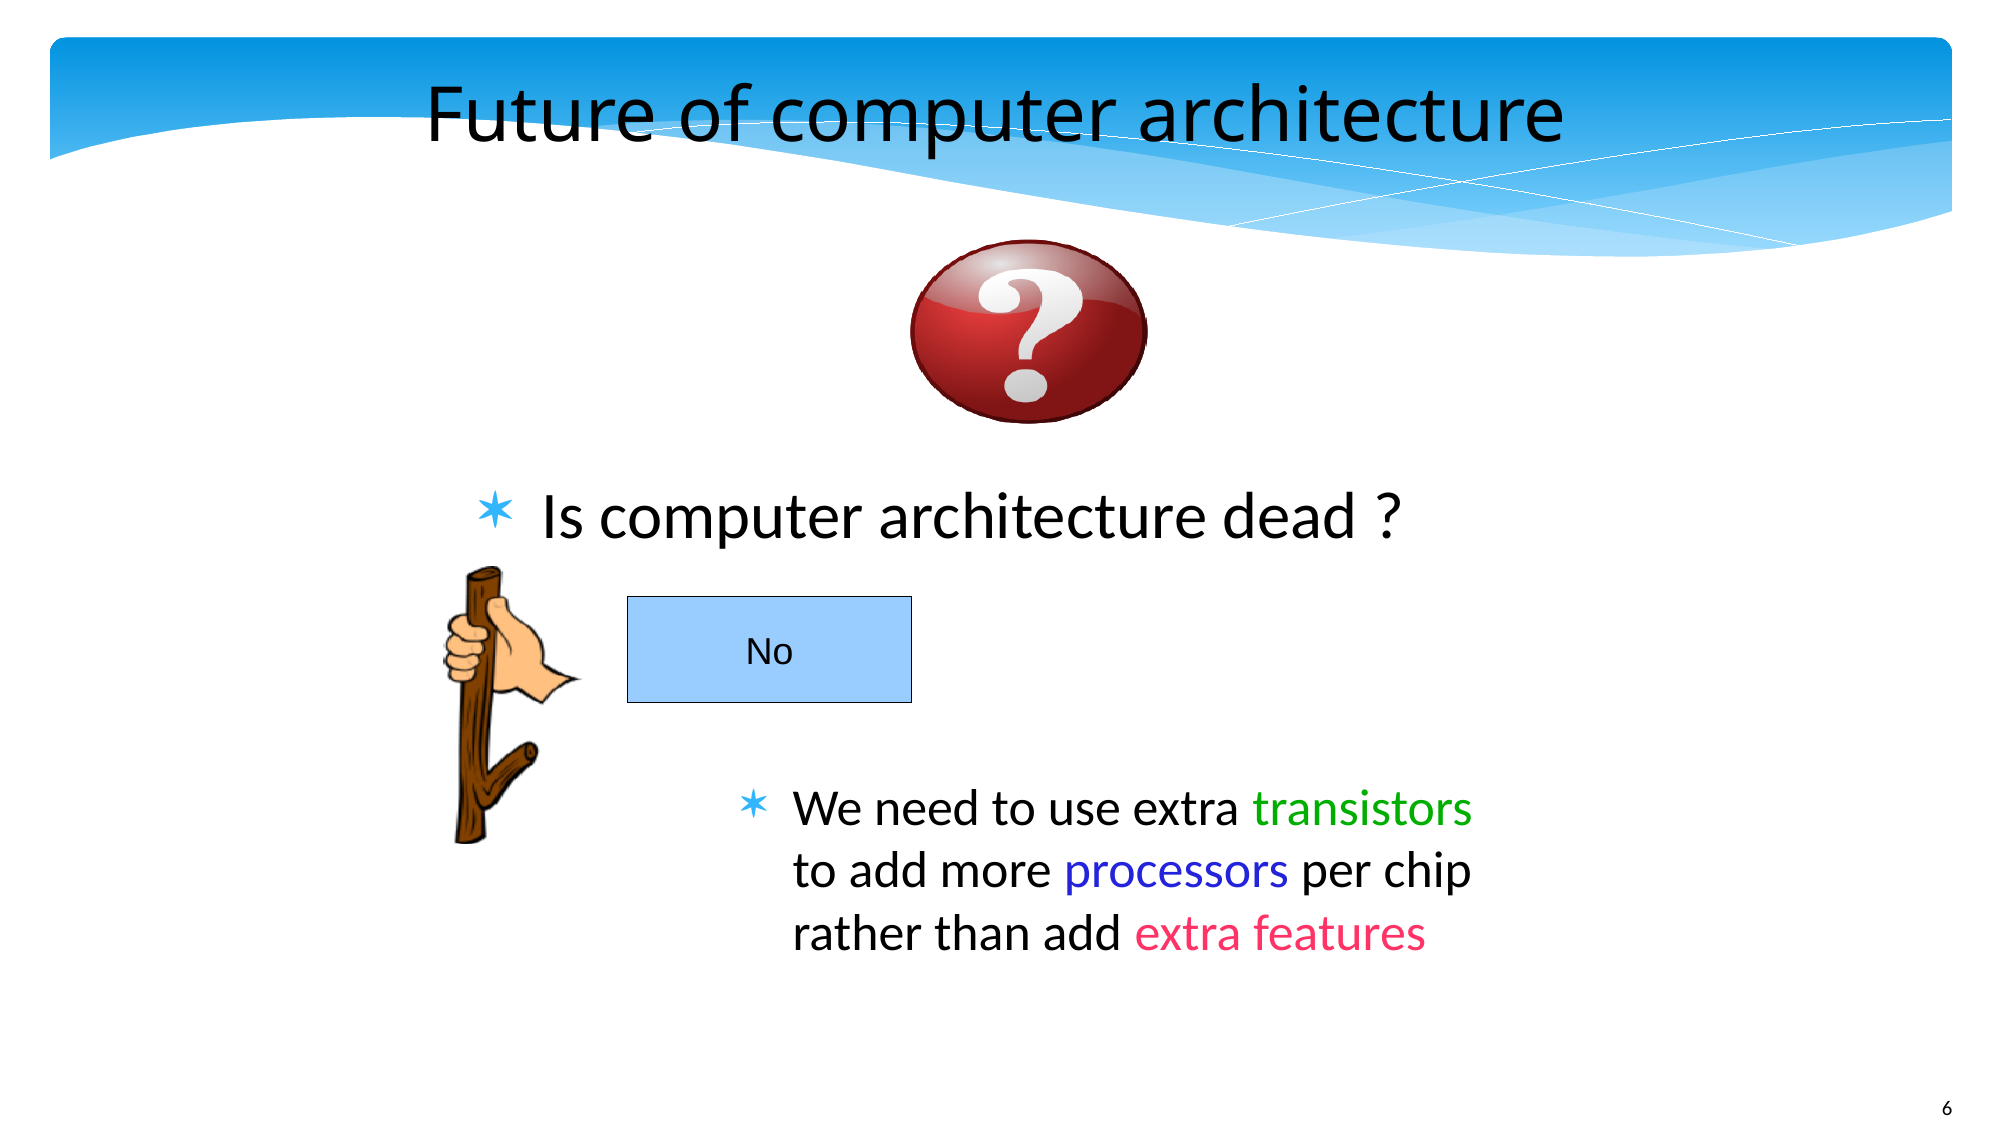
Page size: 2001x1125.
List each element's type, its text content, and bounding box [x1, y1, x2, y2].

text_box No [627, 596, 912, 703]
list We need to use extra transistors to add more processors per chip rather than add extra features [724, 773, 1688, 963]
picture [412, 560, 593, 869]
title Future of computer architecture [387, 33, 1605, 188]
list Is computer architecture dead ? [470, 471, 1688, 575]
picture [896, 224, 1160, 444]
